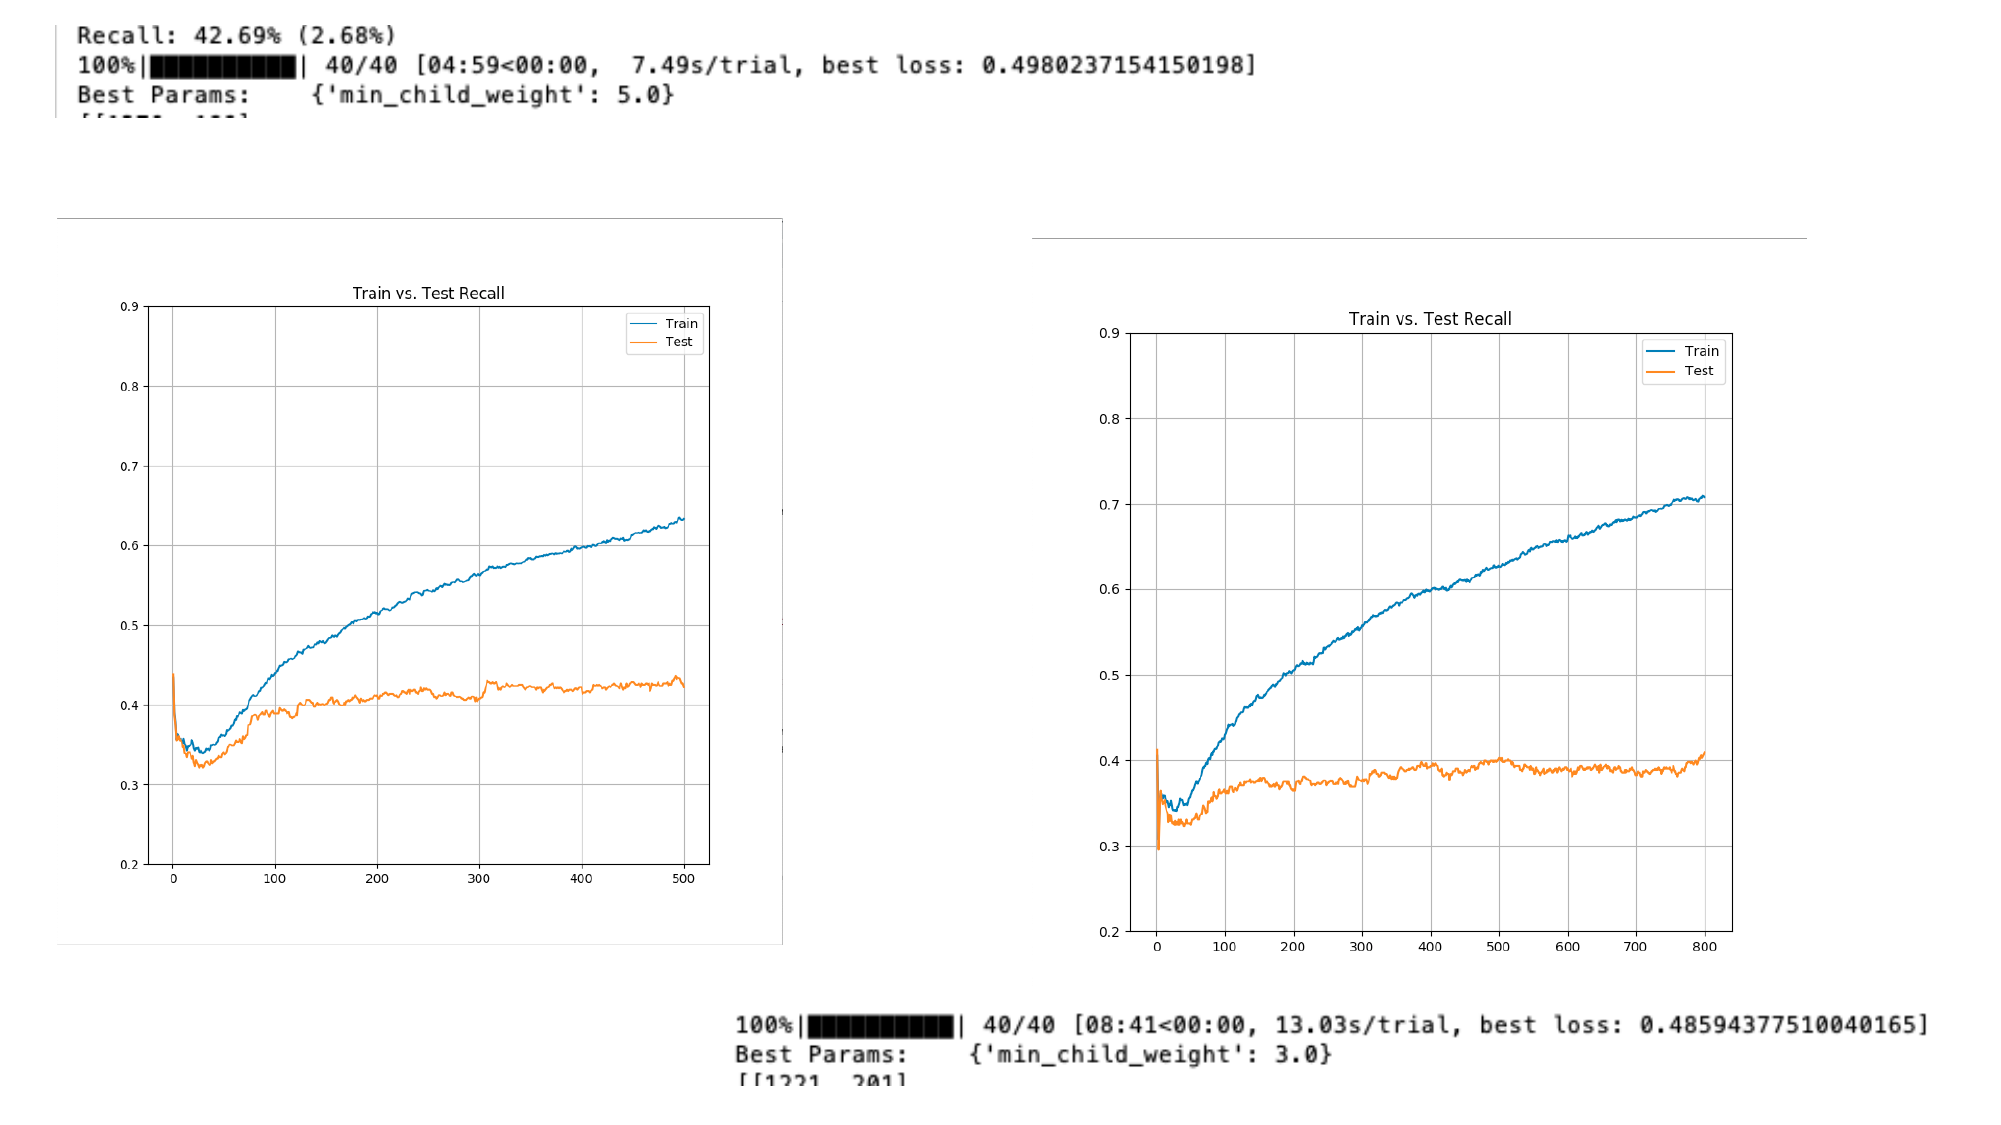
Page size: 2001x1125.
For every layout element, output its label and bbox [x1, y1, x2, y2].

picture [55, 25, 1287, 118]
picture [57, 218, 783, 945]
picture [721, 238, 1947, 1086]
